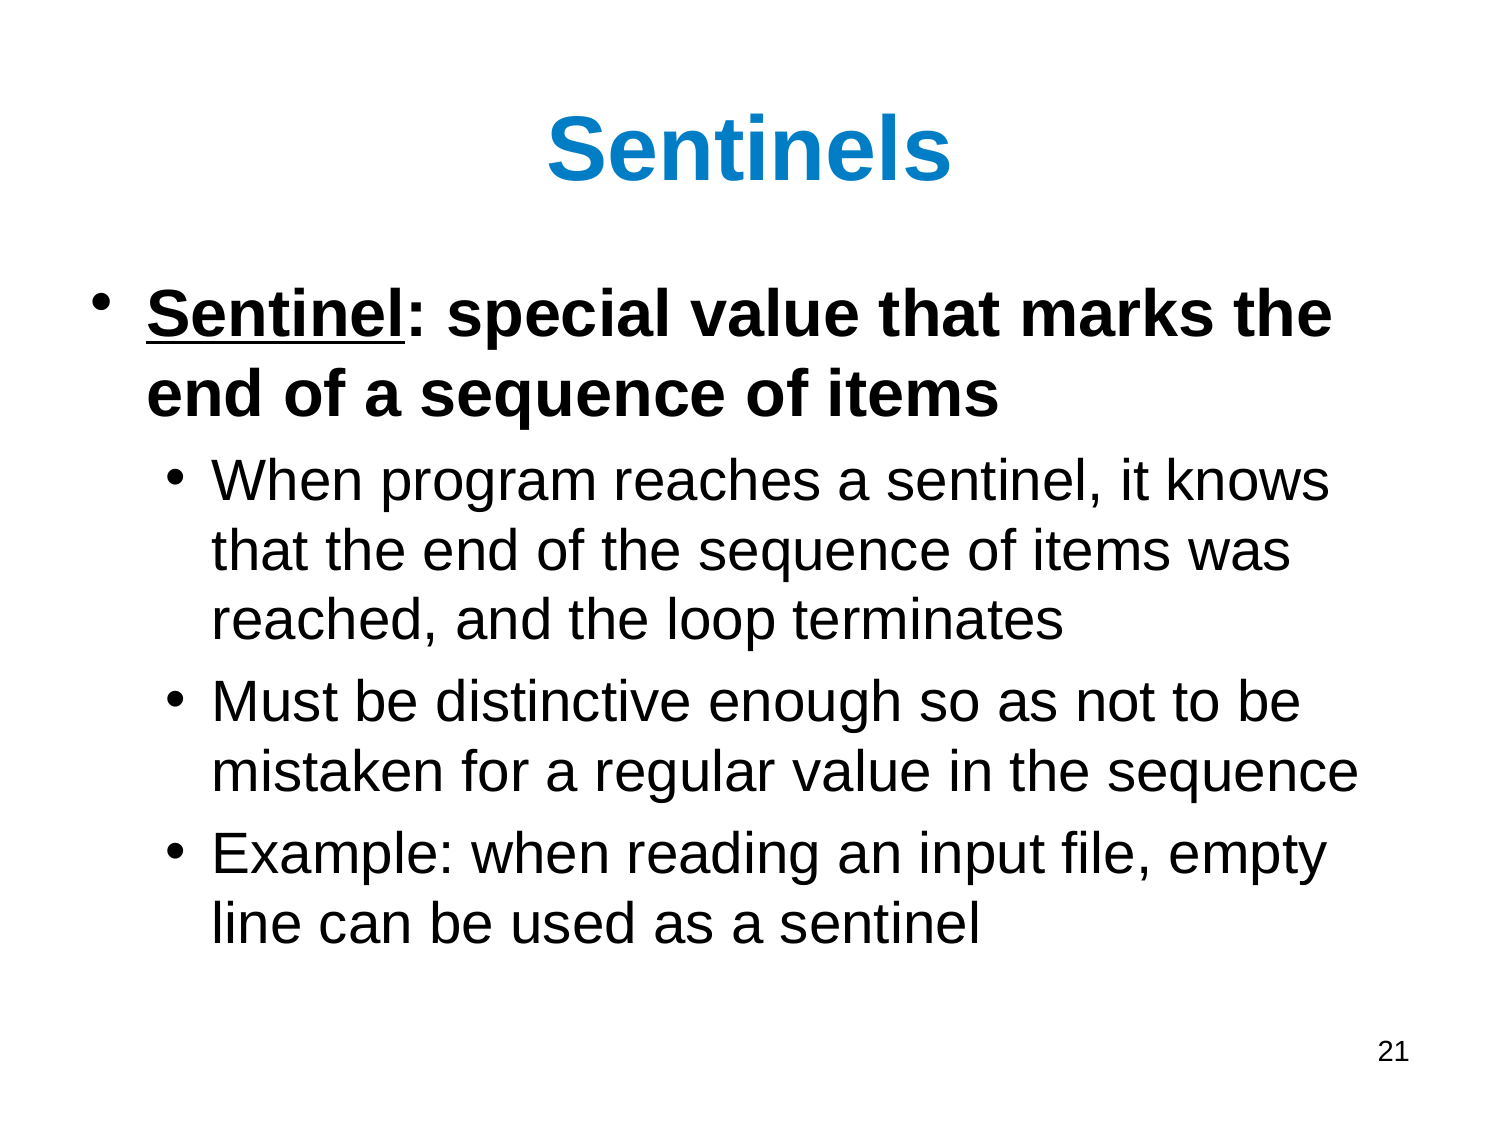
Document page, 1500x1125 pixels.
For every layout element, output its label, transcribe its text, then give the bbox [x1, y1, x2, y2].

list Sentinel: special value that marks the end of a sequence of items When program reaches a sentinel, it knows that the end of the sequence of items was reached, and the loop terminates Must be distinctive enough so as not to be mistaken for a regular value in the sequence Example: when reading an input file, empty line can be used as a sentinel [75, 262, 1425, 1005]
title Sentinels [75, 50, 1425, 238]
slide_number 21 [1074, 1024, 1426, 1103]
